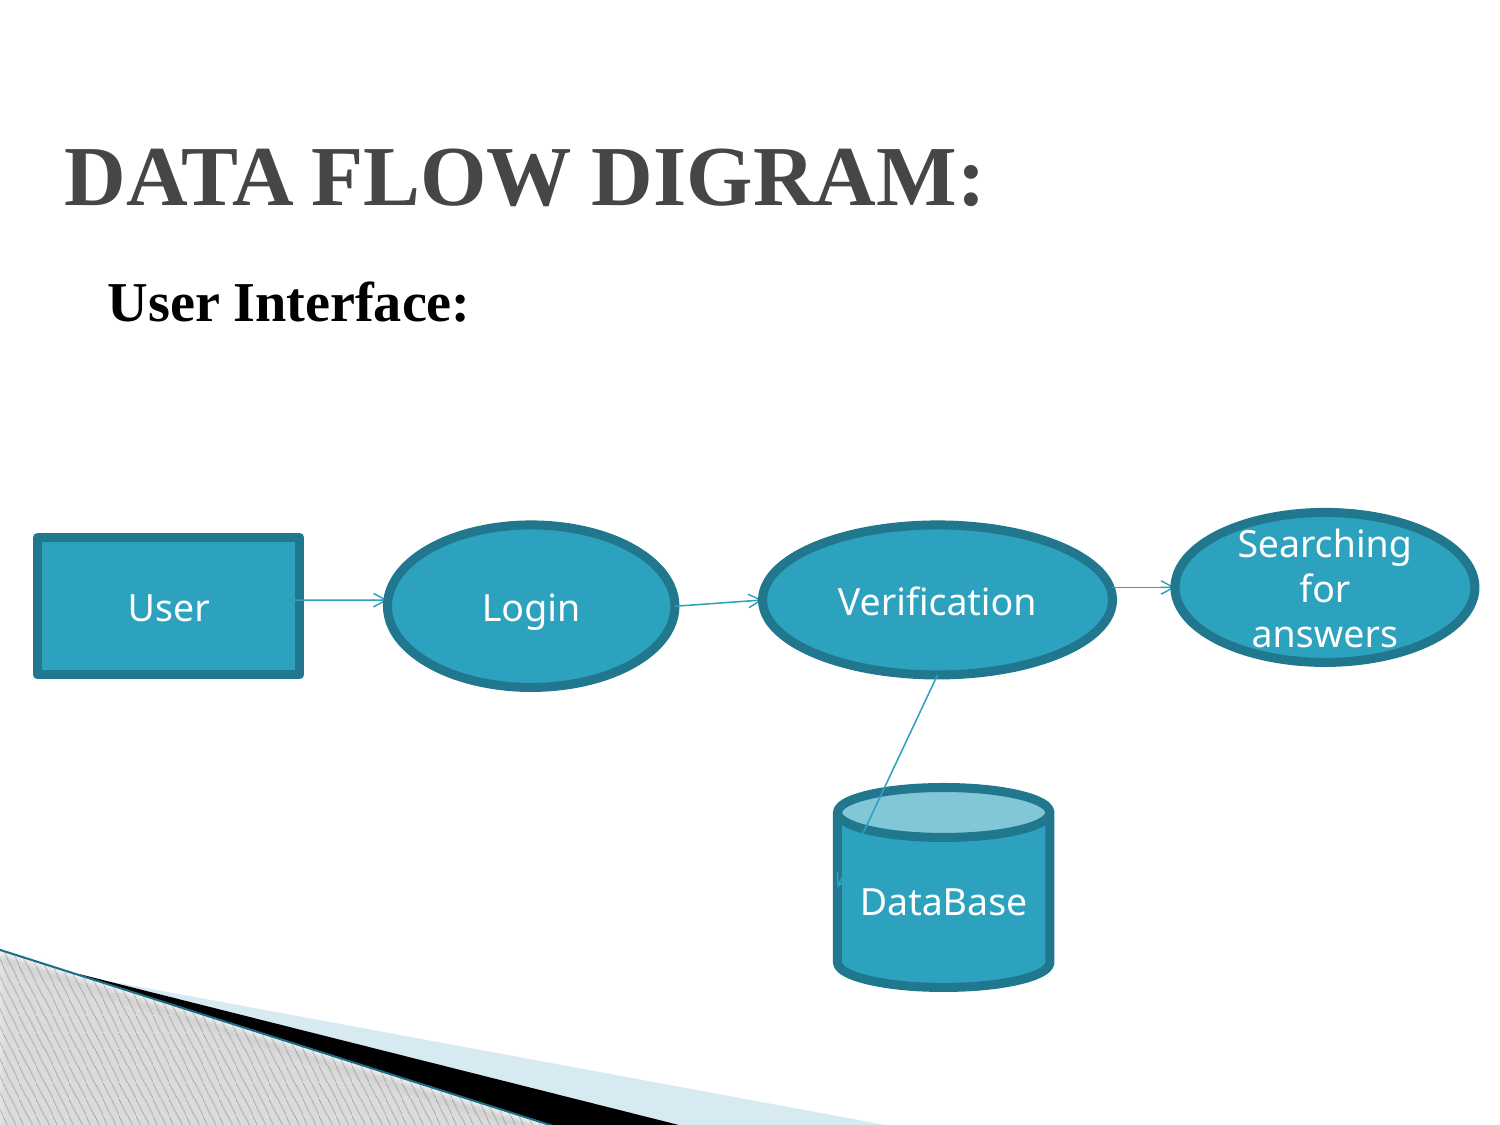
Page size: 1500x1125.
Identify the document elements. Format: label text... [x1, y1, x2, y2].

text_box User [33, 533, 304, 679]
title DATA FLOW DIGRAM: [50, 77, 1400, 266]
list User Interface: [75, 257, 1425, 599]
text_box DataBase [832, 782, 1055, 992]
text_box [884, 727, 998, 735]
list User Interface: [75, 598, 1425, 1000]
text_box Verification [758, 520, 1118, 680]
text_box Login [383, 520, 679, 692]
text_box Searching for answers [1170, 507, 1480, 667]
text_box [674, 599, 763, 607]
